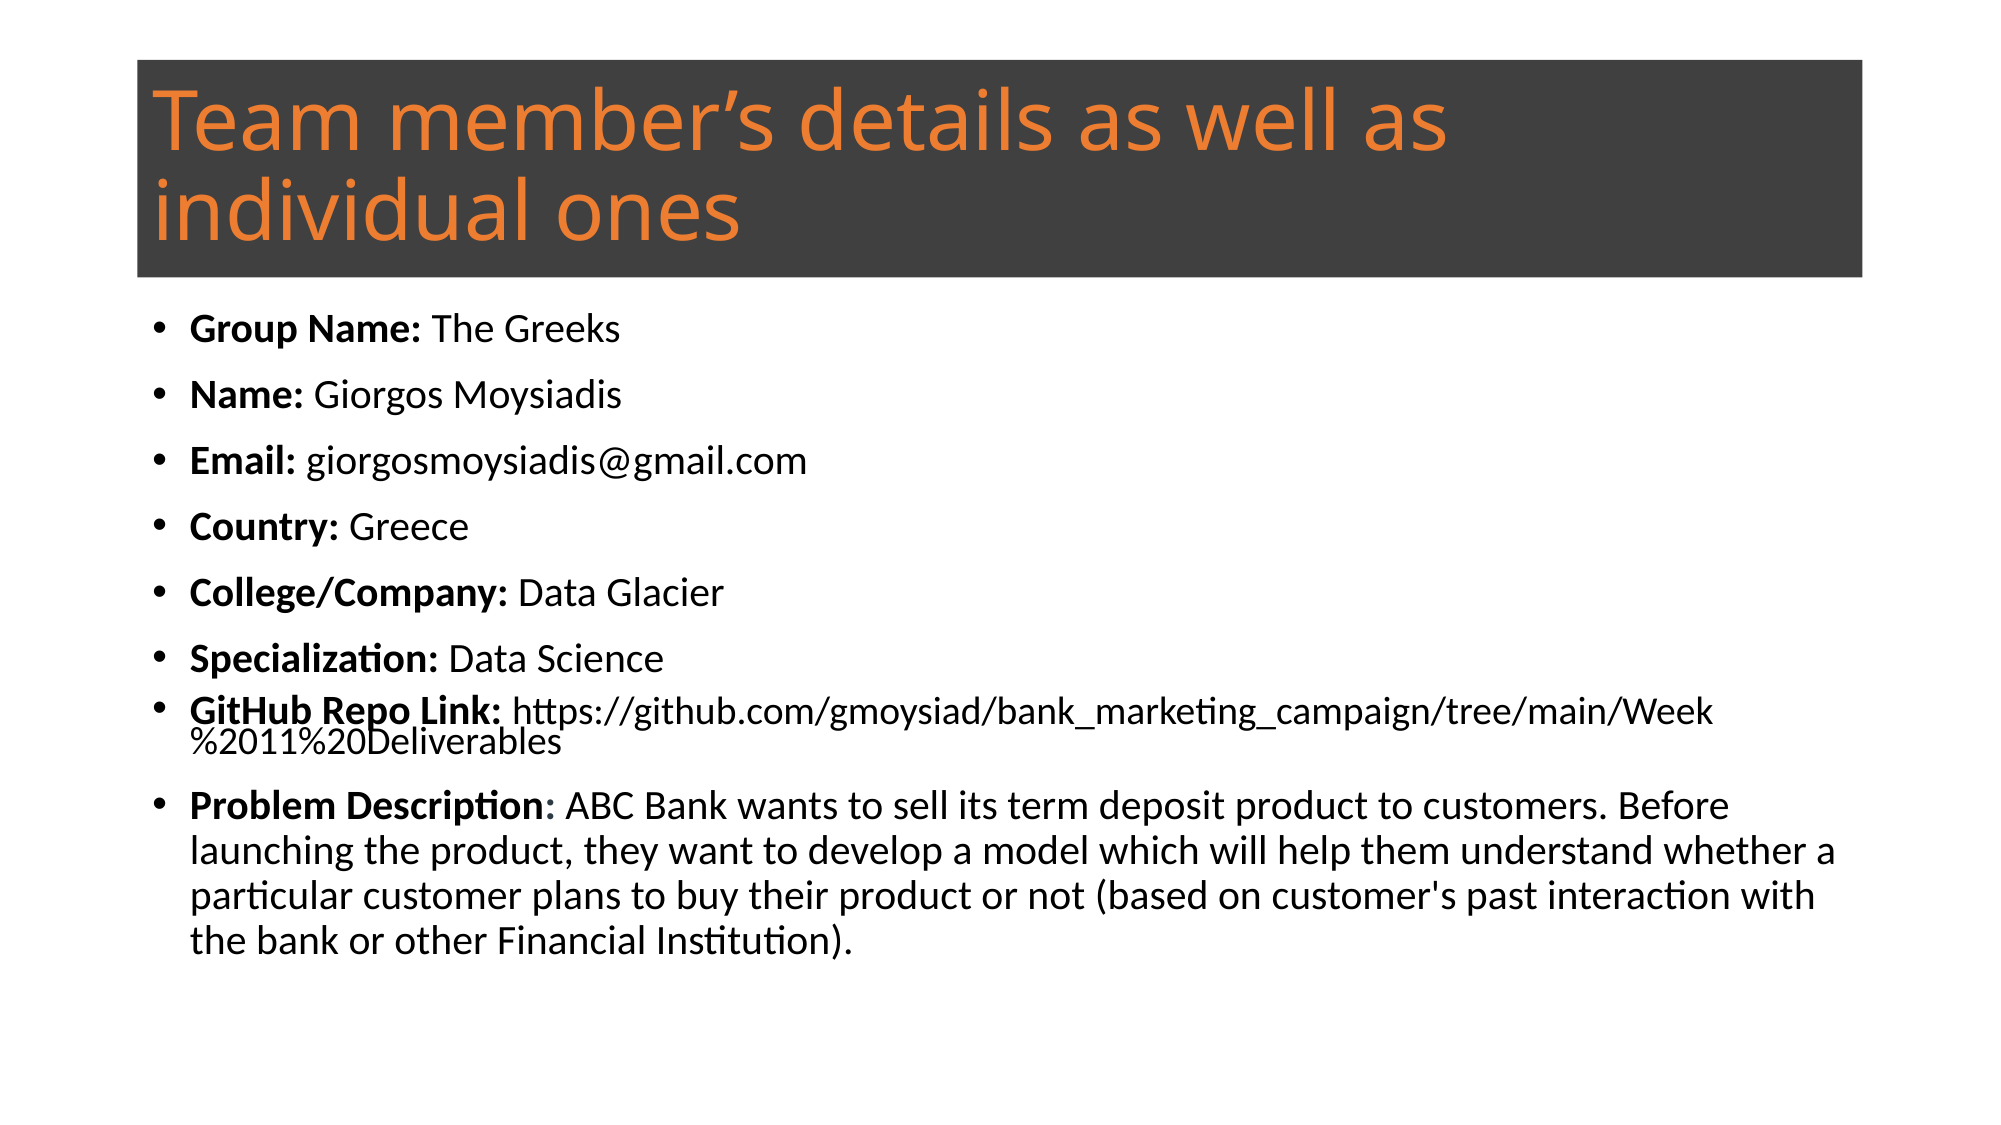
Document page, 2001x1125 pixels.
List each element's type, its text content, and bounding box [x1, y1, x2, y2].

title Team member’s details as well as individual ones [137, 59, 1863, 278]
list Group Name: The Greeks Name: Giorgos Moysiadis Email: giorgosmoysiadis@gmail.com Country: Greece College/Company: Data Glacier Specialization: Data Science GitHub Repo Link: https://github.com/gmoysiad/bank_marketing_campaign/tree/main/Week%2011%20Deliverables Problem Description: ABC Bank wants to sell its term deposit product to customers. Before launching the product, they want to develop a model which will help them understand whether a particular customer plans to buy their product or not (based on customer's past interaction with the bank or other Financial Institution). [137, 299, 1863, 1014]
